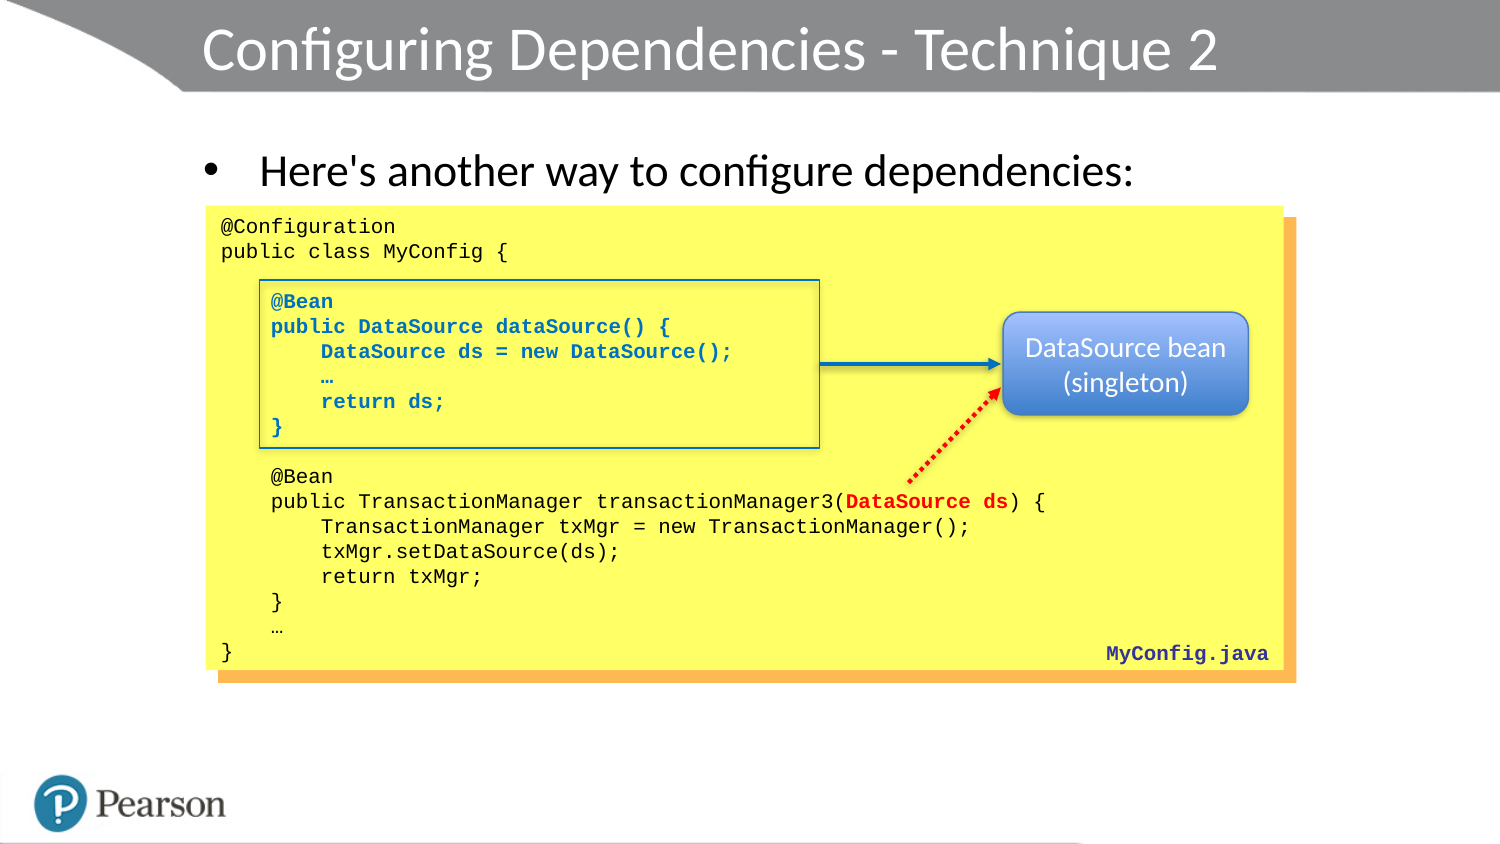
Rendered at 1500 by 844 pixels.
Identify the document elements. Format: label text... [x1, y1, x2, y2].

title Configuring Dependencies - Technique 2 [187, 0, 1426, 93]
text_box DataSource bean (singleton) [1002, 311, 1250, 416]
text_box [259, 279, 820, 449]
text_box MyConfig.java [1027, 632, 1284, 672]
picture [0, 0, 1500, 844]
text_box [908, 387, 1002, 483]
list Here's another way to configure dependencies: [188, 133, 1425, 716]
text_box @Configuration public class MyConfig { @Bean public DataSource dataSource() { DataSource ds = new DataSource(); … return ds; } @Bean public TransactionManager transactionManager3(DataSource ds) { TransactionManager txMgr = new TransactionManager(); txMgr.setDataSource(ds); return txMgr; } … } [205, 205, 1284, 671]
